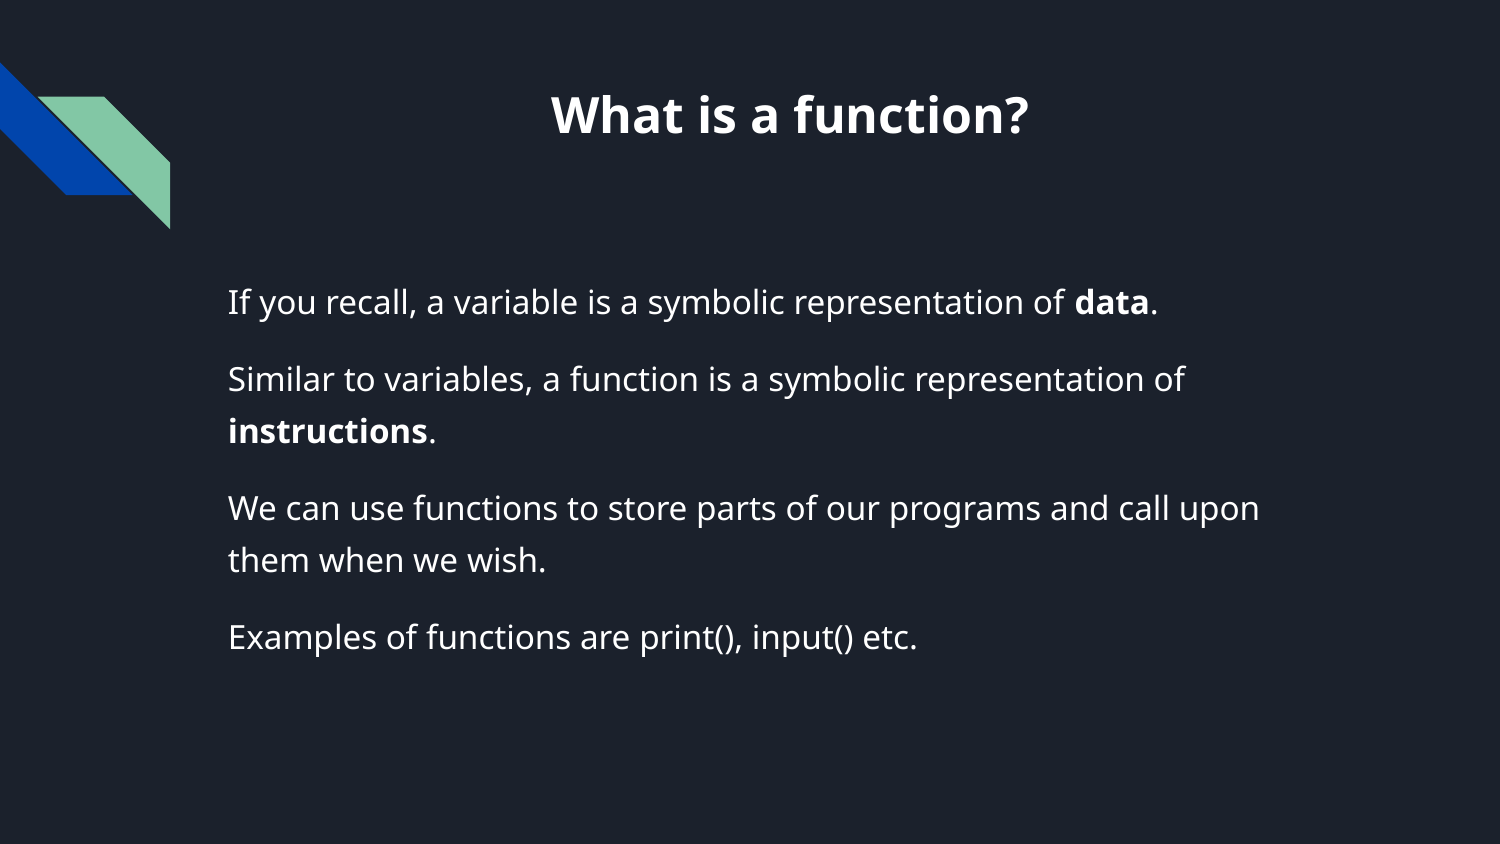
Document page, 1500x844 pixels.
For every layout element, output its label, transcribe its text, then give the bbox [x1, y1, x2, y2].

list If you recall, a variable is a symbolic representation of data. Similar to variables, a function is a symbolic representation of instructions. We can use functions to store parts of our programs and call upon them when we wish. Examples of functions are print(), input() etc. [212, 257, 1368, 735]
title What is a function? [212, 64, 1368, 215]
